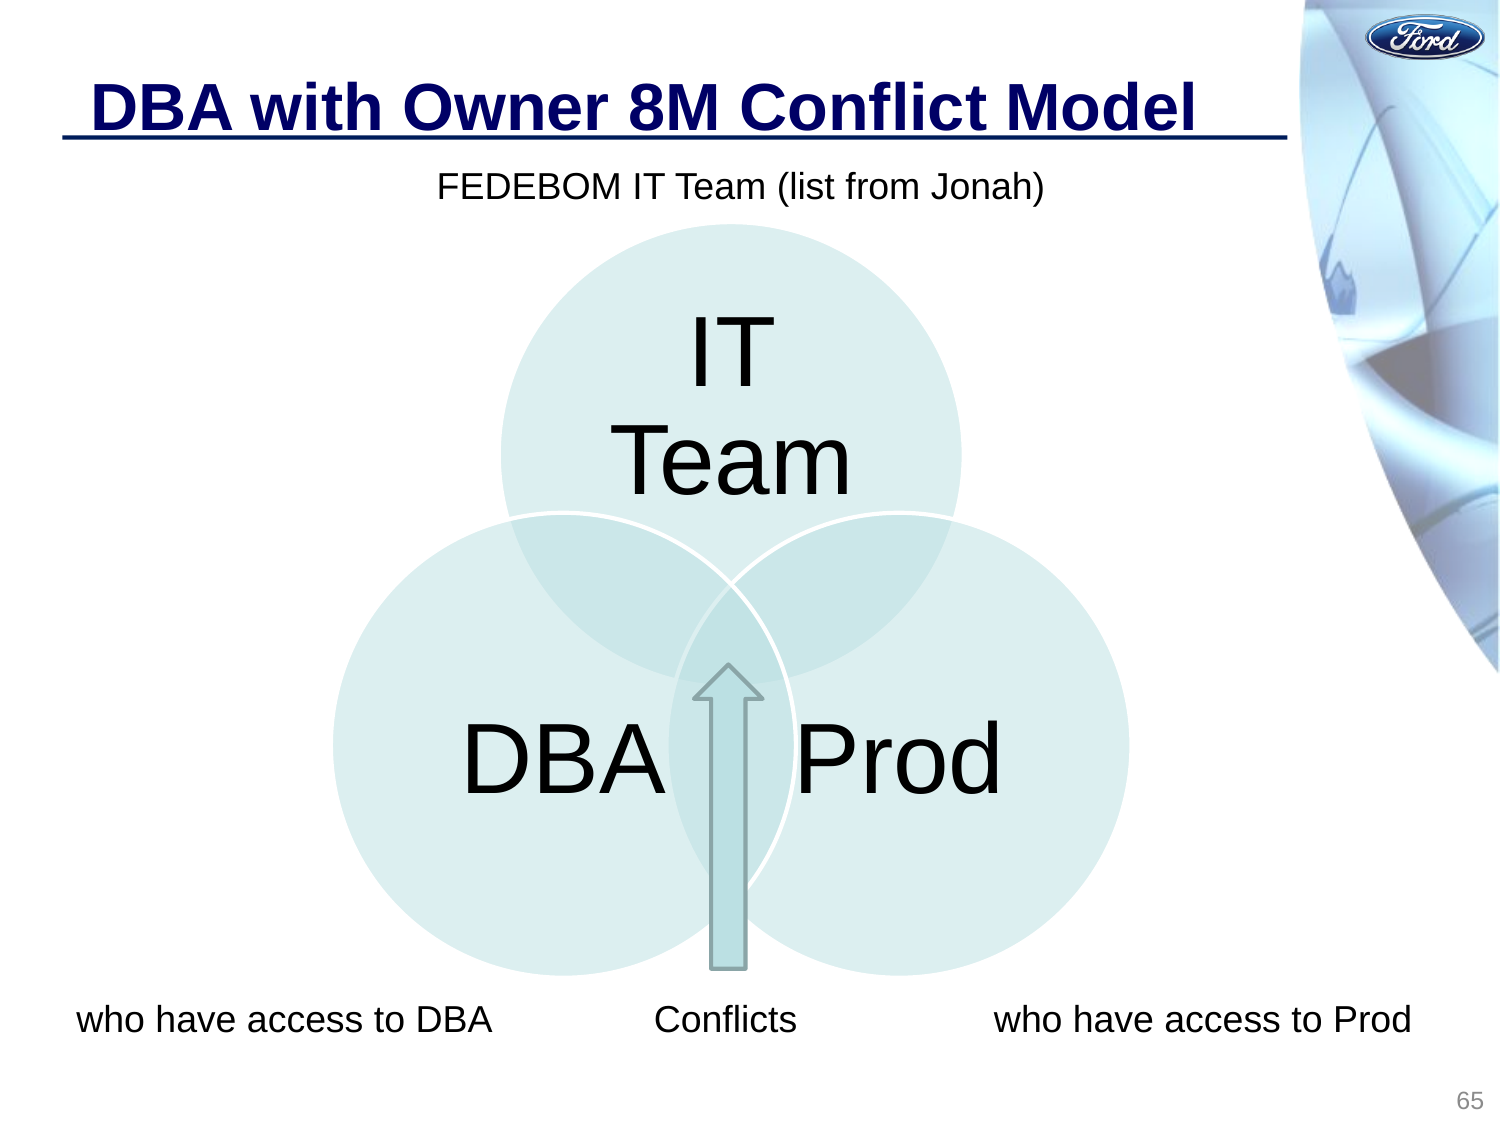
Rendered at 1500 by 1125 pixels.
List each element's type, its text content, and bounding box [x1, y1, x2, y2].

slide_number 65 [1149, 1074, 1500, 1125]
text_box FEDEBOM IT Team (list from Jonah) [1299, 0, 1500, 675]
text_box FEDEBOM IT Team (list from Jonah) [421, 154, 1078, 210]
picture [1350, 0, 1500, 75]
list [74, 212, 1388, 988]
text_box Conflicts [640, 996, 816, 1048]
text_box who have access to DBA [61, 987, 640, 1048]
text_box who have access to Prod [979, 987, 1500, 1048]
title DBA with Owner 8M Conflict Model [75, 45, 1275, 163]
